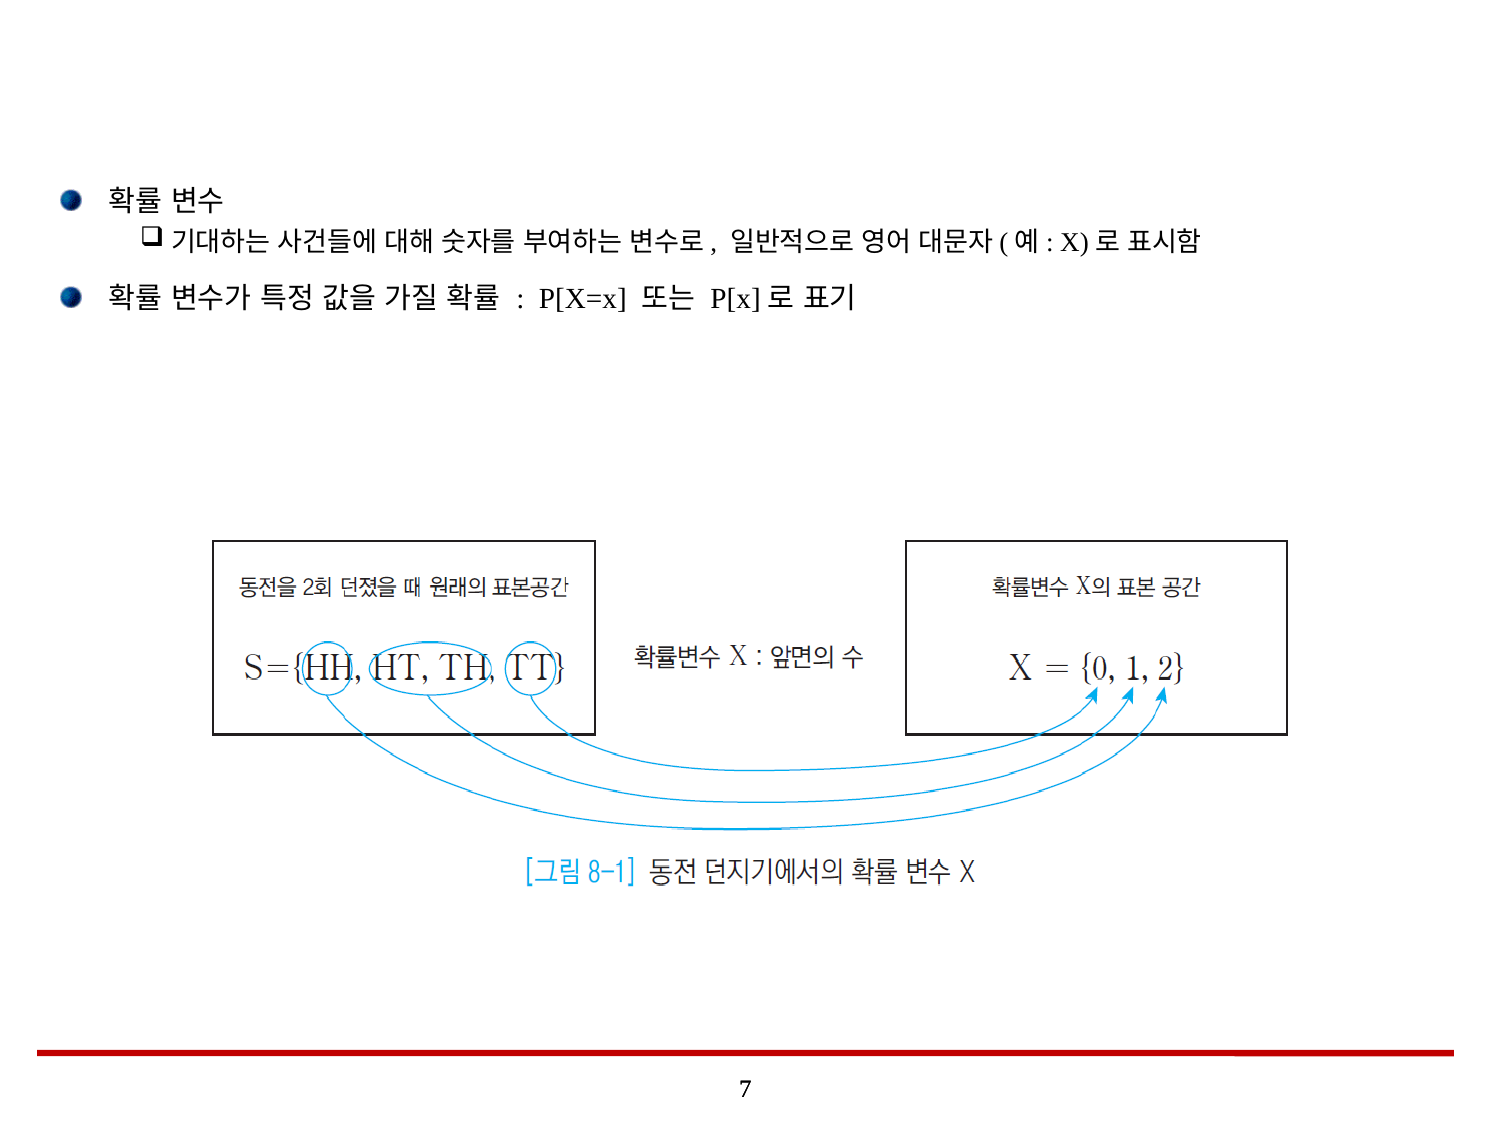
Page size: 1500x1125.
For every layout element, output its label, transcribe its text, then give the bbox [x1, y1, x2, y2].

picture [60, 189, 82, 211]
list 확률 변수 기대하는 사건들에 대해 숫자를 부여하는 변수로, 일반적으로 영어 대문자(예: X)로 표시함 확률 변수가 특정 값을 가질 확률 : P[X=x] 또는 P[x]로 표기 [46, 168, 1454, 340]
picture [197, 511, 1303, 904]
picture [60, 286, 82, 308]
